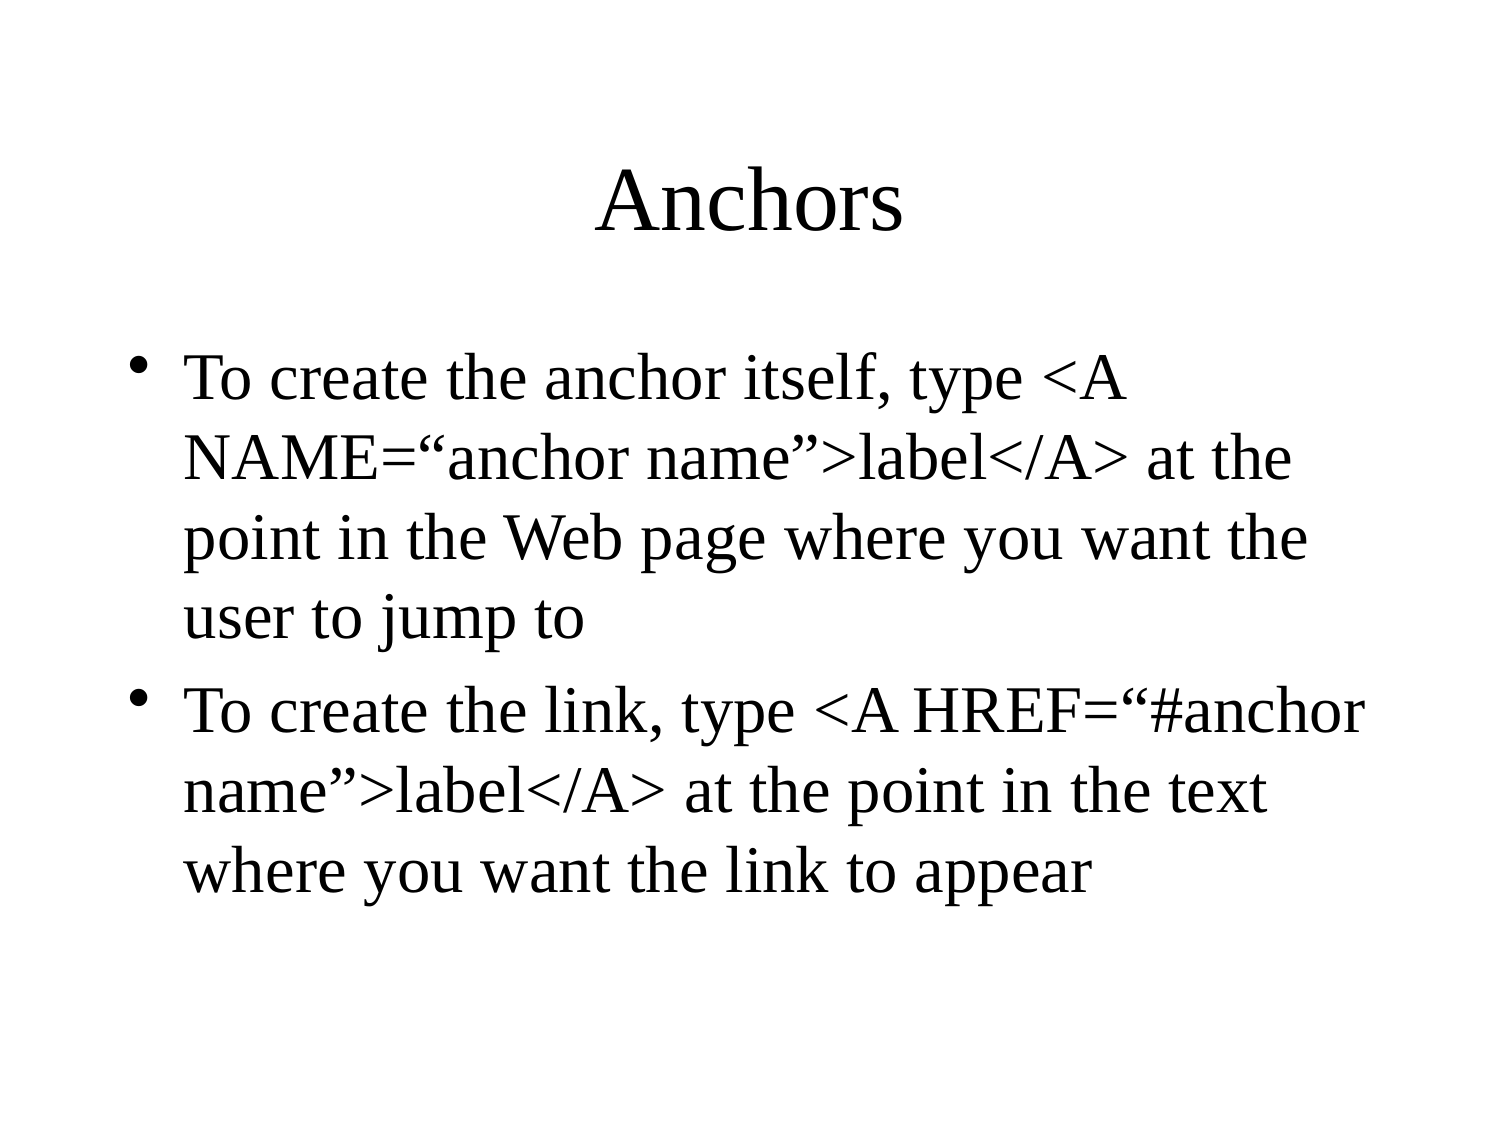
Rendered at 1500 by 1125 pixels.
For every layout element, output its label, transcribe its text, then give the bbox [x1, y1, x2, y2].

list To create the anchor itself, type <A NAME=“anchor name”>label</A> at the point in the Web page where you want the user to jump to To create the link, type <A HREF=“#anchor name”>label</A> at the point in the text where you want the link to appear [112, 324, 1388, 1001]
title Anchors [112, 99, 1388, 288]
